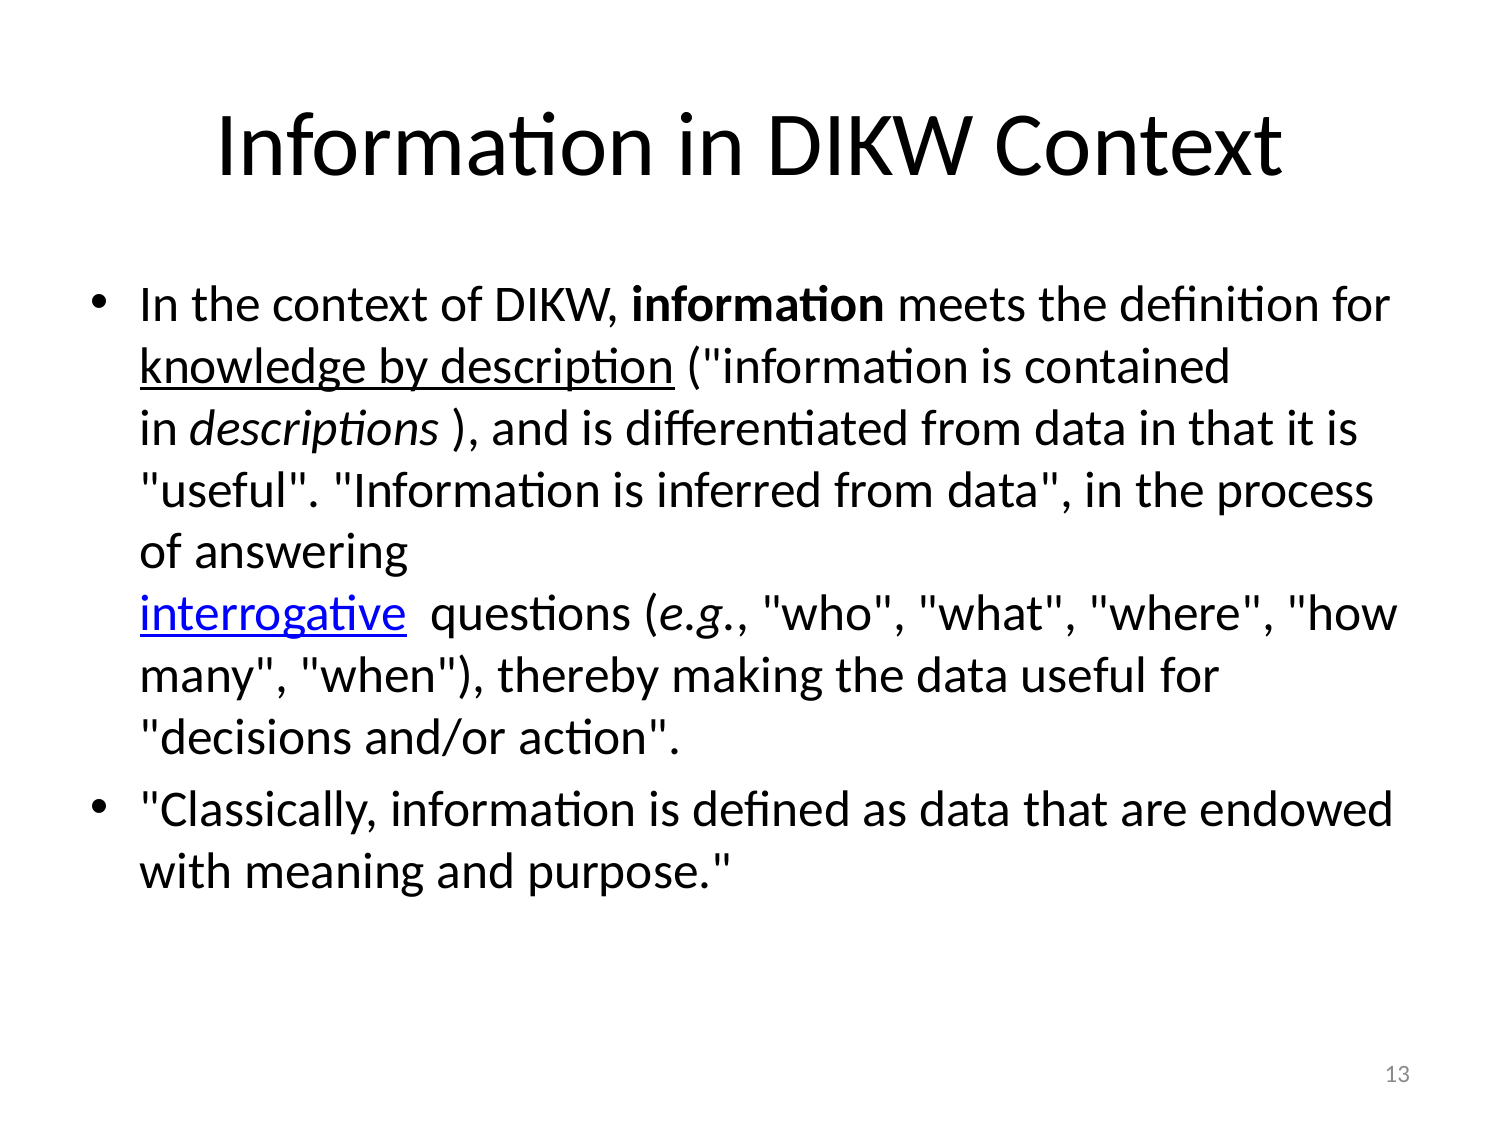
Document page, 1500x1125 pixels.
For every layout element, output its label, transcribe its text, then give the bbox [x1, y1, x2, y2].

slide_number 13 [1074, 1042, 1425, 1103]
list In the context of DIKW, information meets the definition for knowledge by description ("information is contained in descriptions ), and is differentiated from data in that it is "useful". "Information is inferred from data", in the process of answering interrogative questions (e.g., "who", "what", "where", "how many", "when"), thereby making the data useful for "decisions and/or action". "Classically, information is defined as data that are endowed with meaning and purpose." [75, 262, 1425, 1005]
title Information in DIKW Context [75, 45, 1425, 233]
